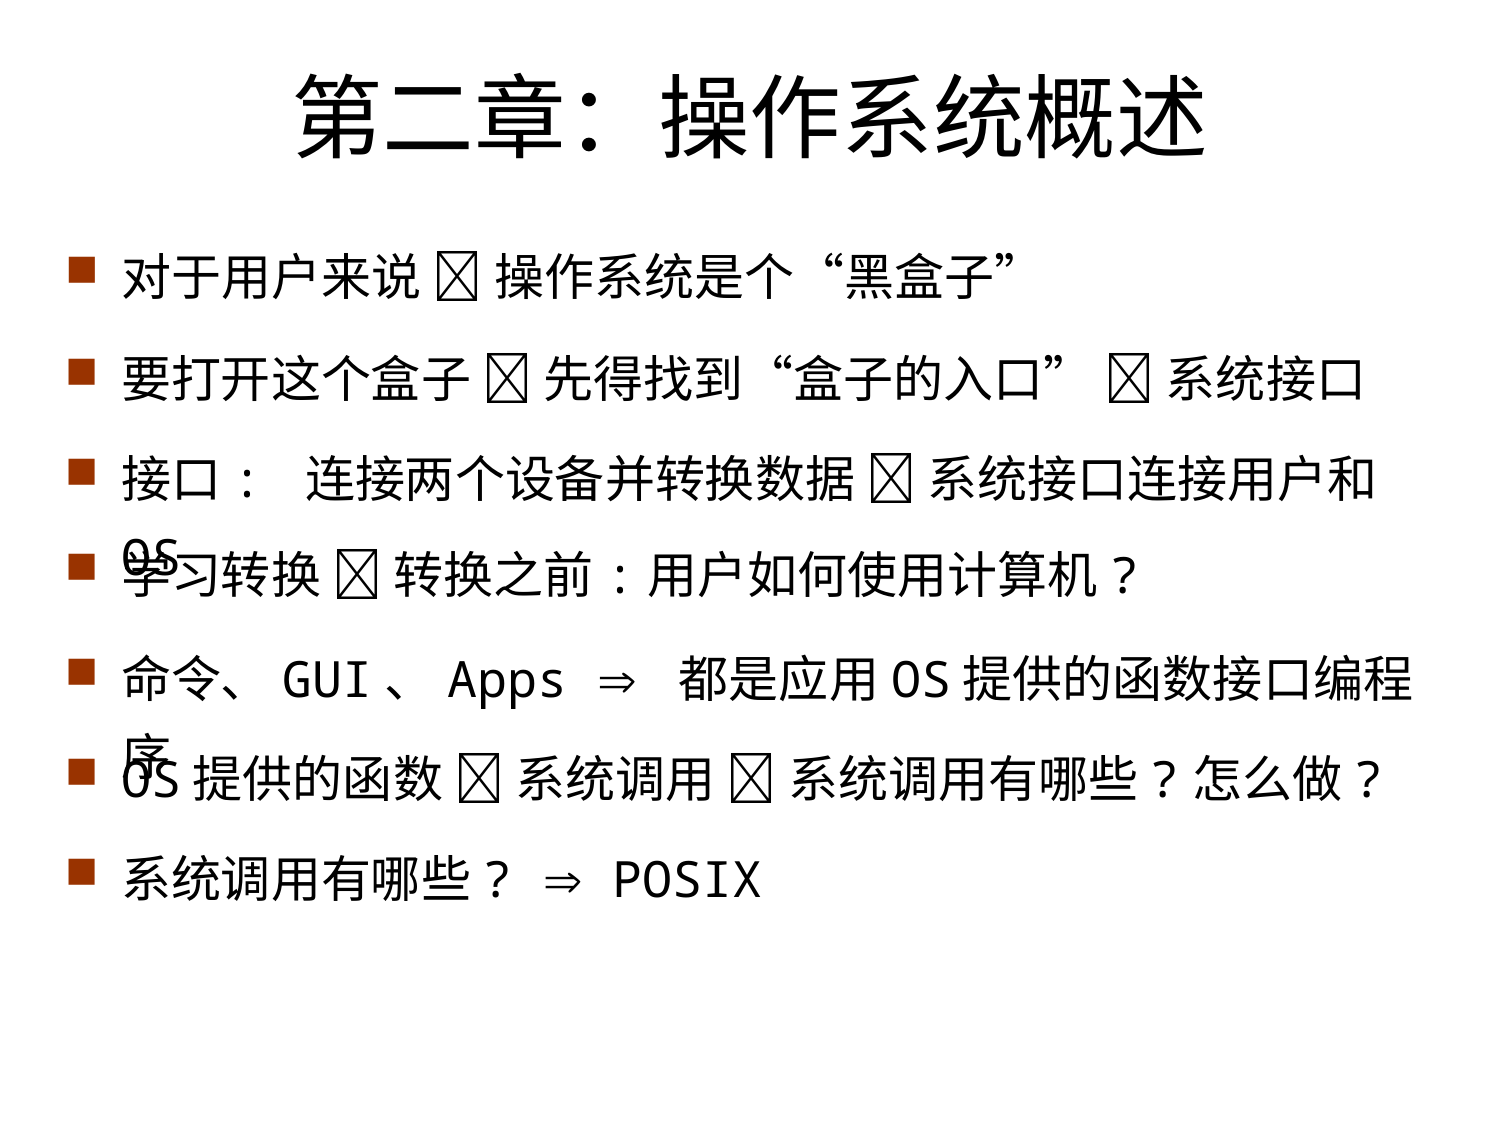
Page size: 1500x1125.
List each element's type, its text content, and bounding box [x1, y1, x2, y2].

title 第二章：操作系统概述 [75, 45, 1425, 185]
text_box 对于用户来说  操作系统是个“黑盒子” [50, 220, 1350, 322]
text_box OS提供的函数  系统调用  系统调用有哪些?怎么做? [49, 722, 1463, 865]
text_box 系统调用有哪些?  POSIX [49, 865, 1463, 965]
text_box 要打开这个盒子  先得找到“盒子的入口”  系统接口 [49, 322, 1463, 422]
text_box 学习转换  转换之前:用户如何使用计算机? [49, 517, 1463, 622]
text_box 命令、GUI、Apps  都是应用OS提供的函数接口编程序 [49, 622, 1463, 722]
text_box 接口: 连接两个设备并转换数据  系统接口连接用户和OS [49, 422, 1463, 517]
